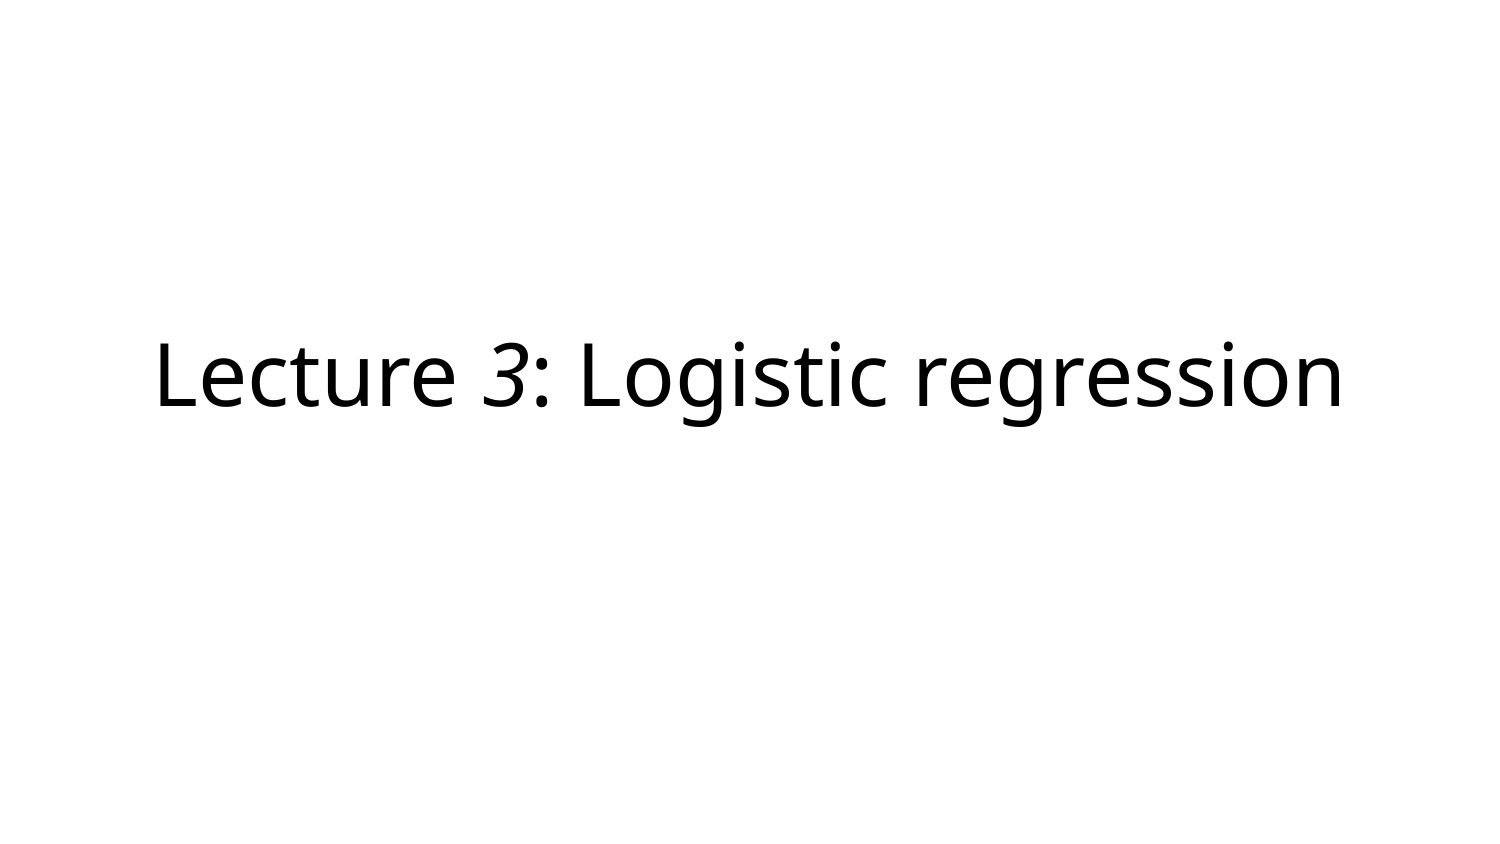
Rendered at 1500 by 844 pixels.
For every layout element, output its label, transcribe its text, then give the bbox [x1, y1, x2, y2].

title Lecture 3: Logistic regression [108, 140, 1392, 428]
